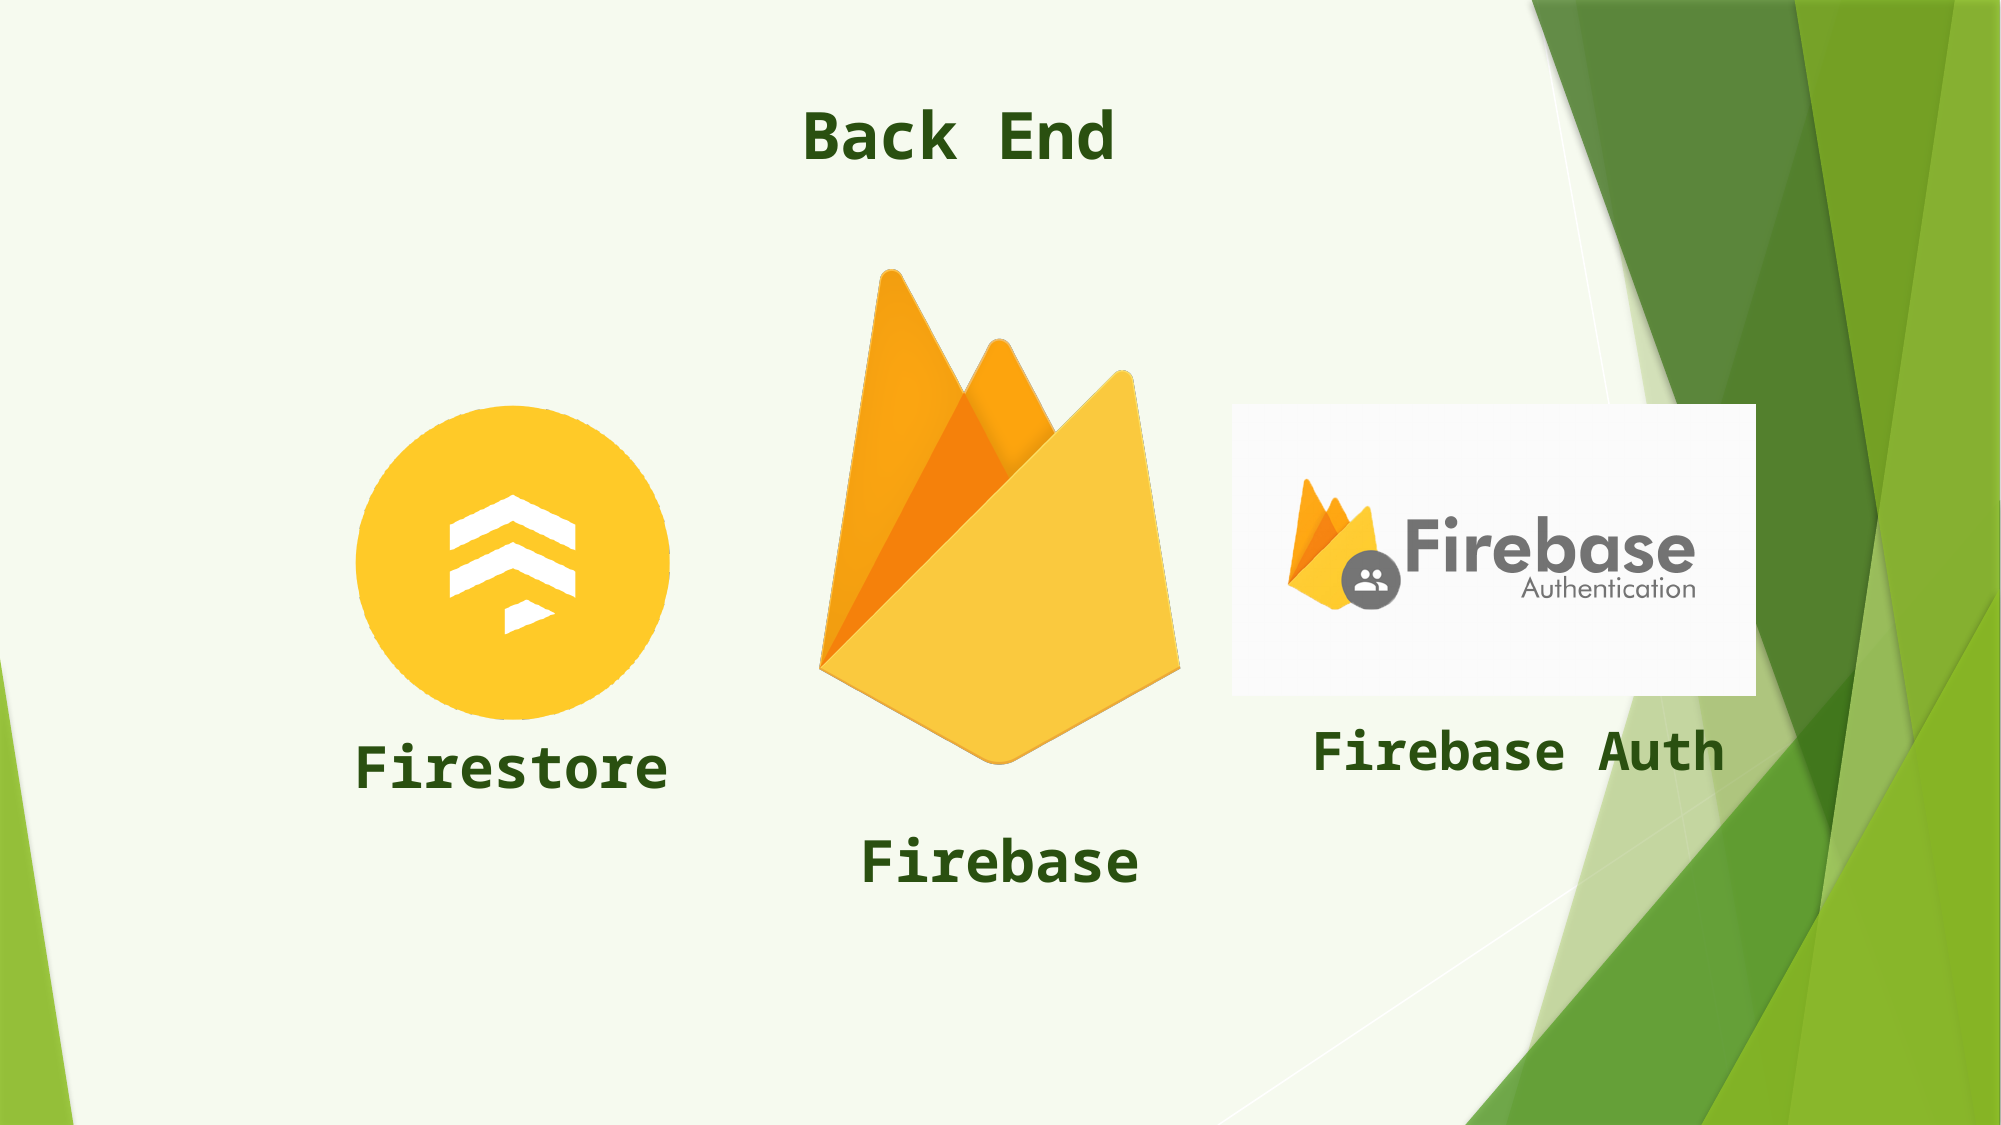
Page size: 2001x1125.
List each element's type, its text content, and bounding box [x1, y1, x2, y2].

text_box Firestore [300, 714, 724, 808]
text_box Back End [746, 87, 1170, 181]
text_box Firebase Auth [1276, 695, 1761, 789]
picture [1231, 404, 1756, 696]
picture [353, 404, 670, 721]
text_box Firebase [788, 807, 1212, 902]
picture [818, 269, 1181, 766]
